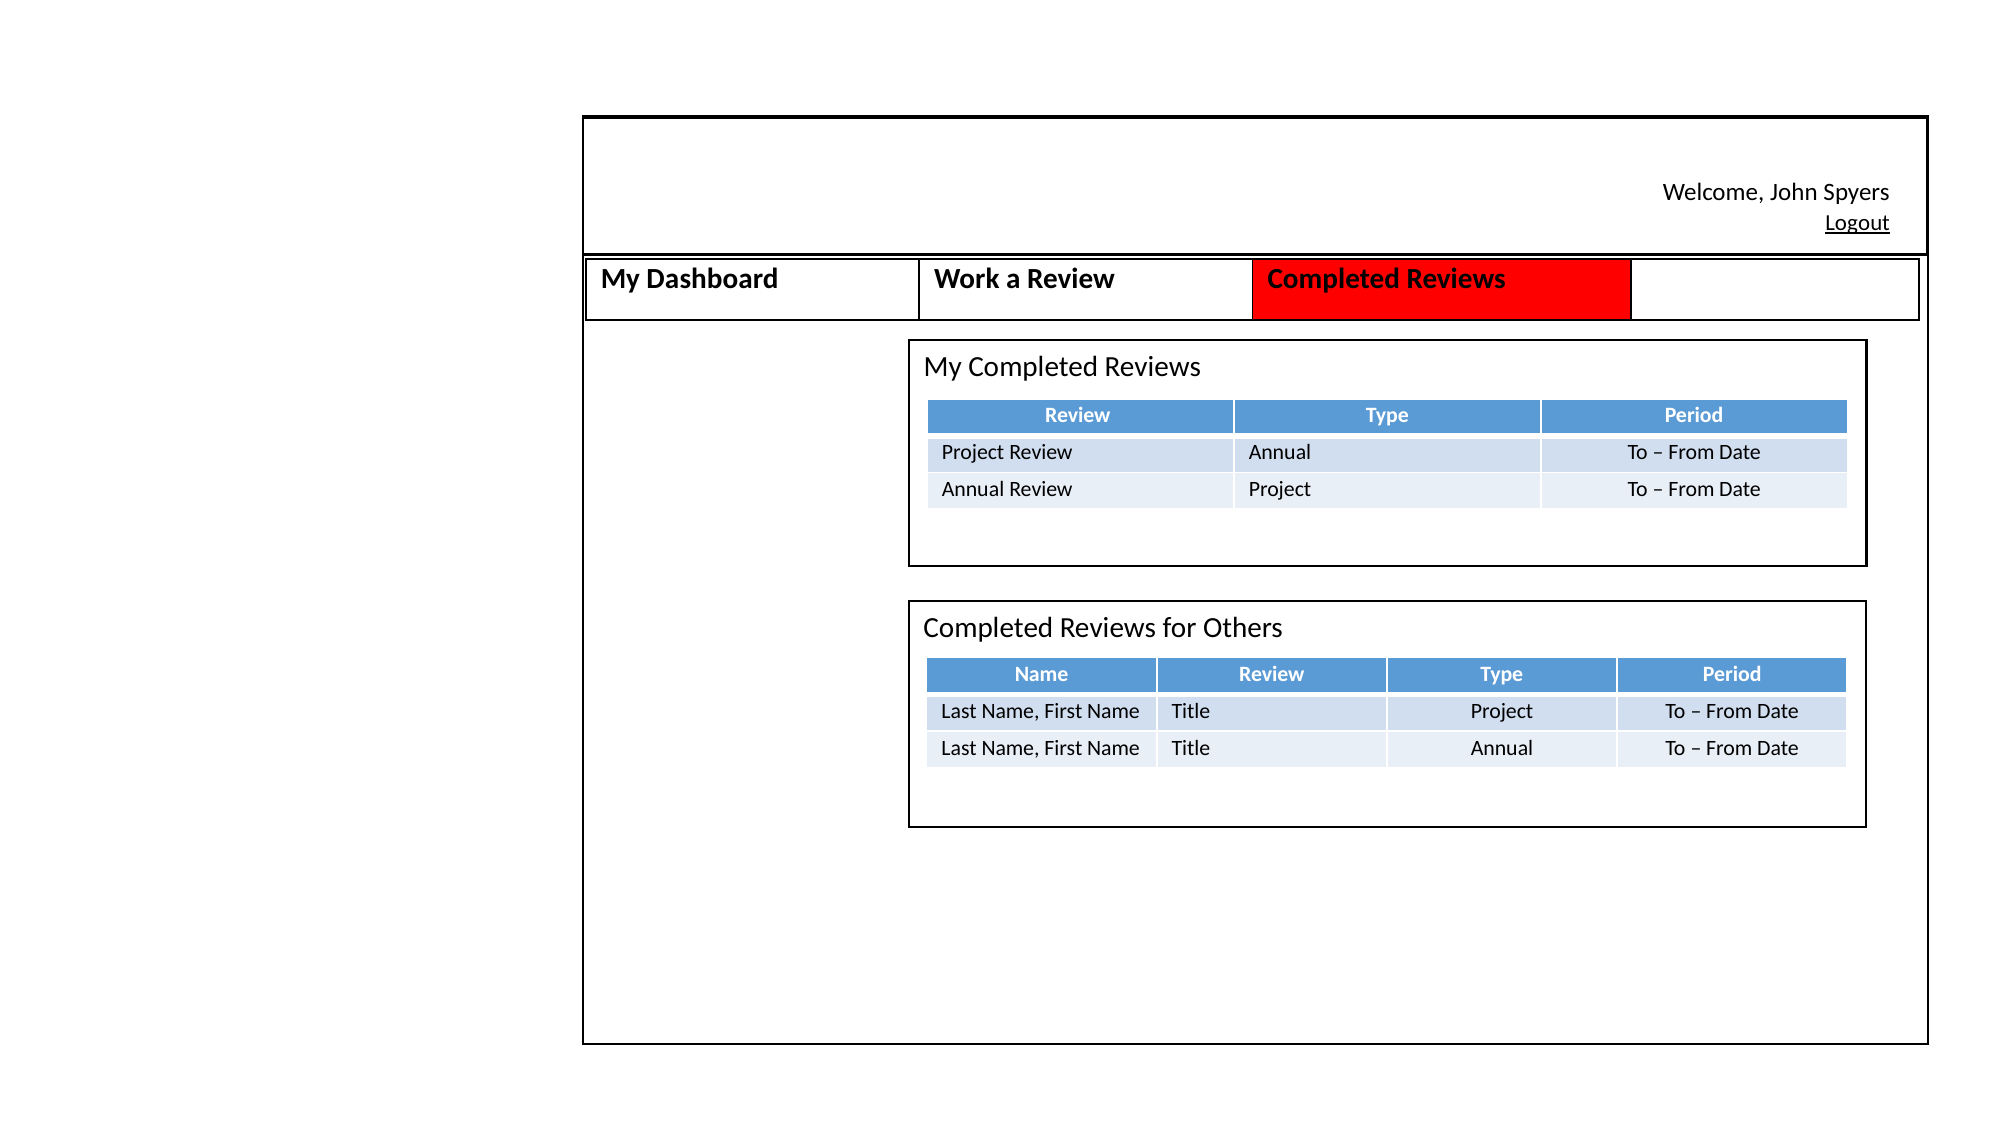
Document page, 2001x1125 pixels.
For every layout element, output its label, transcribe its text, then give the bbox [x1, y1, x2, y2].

text_box [582, 116, 1928, 256]
table_cell Project Review [928, 439, 1233, 472]
table_header Period [1618, 658, 1846, 692]
text_box My Completed Reviews [908, 339, 1868, 567]
table_header My Dashboard [587, 260, 918, 319]
text_box [582, 115, 1929, 1045]
table_cell Project [1235, 473, 1540, 508]
table_cell Title [1158, 732, 1386, 767]
table_header Completed Reviews [1253, 260, 1630, 319]
table_cell Annual Review [928, 473, 1233, 508]
table_cell Last Name, First Name [927, 732, 1156, 767]
table_header [1632, 260, 1918, 319]
table_header Name [927, 658, 1156, 692]
table_cell Project [1388, 697, 1616, 730]
table_header Review [1158, 658, 1386, 692]
text_box Completed Reviews for Others [908, 600, 1867, 828]
table_header Type [1388, 658, 1616, 692]
table_header Type [1235, 400, 1540, 433]
table_cell To – From Date [1542, 439, 1847, 472]
table_cell Title [1158, 697, 1386, 730]
table_cell Last Name, First Name [927, 697, 1156, 730]
text_box Welcome, John Spyers Logout [1648, 168, 1905, 243]
table_cell To – From Date [1542, 473, 1847, 508]
table_cell Annual [1388, 732, 1616, 767]
table_cell To – From Date [1618, 697, 1846, 730]
table_header Period [1542, 400, 1847, 433]
table_header Review [928, 400, 1233, 433]
table_header Work a Review [920, 260, 1252, 319]
table_cell Annual [1235, 439, 1540, 472]
table_cell To – From Date [1618, 732, 1846, 767]
